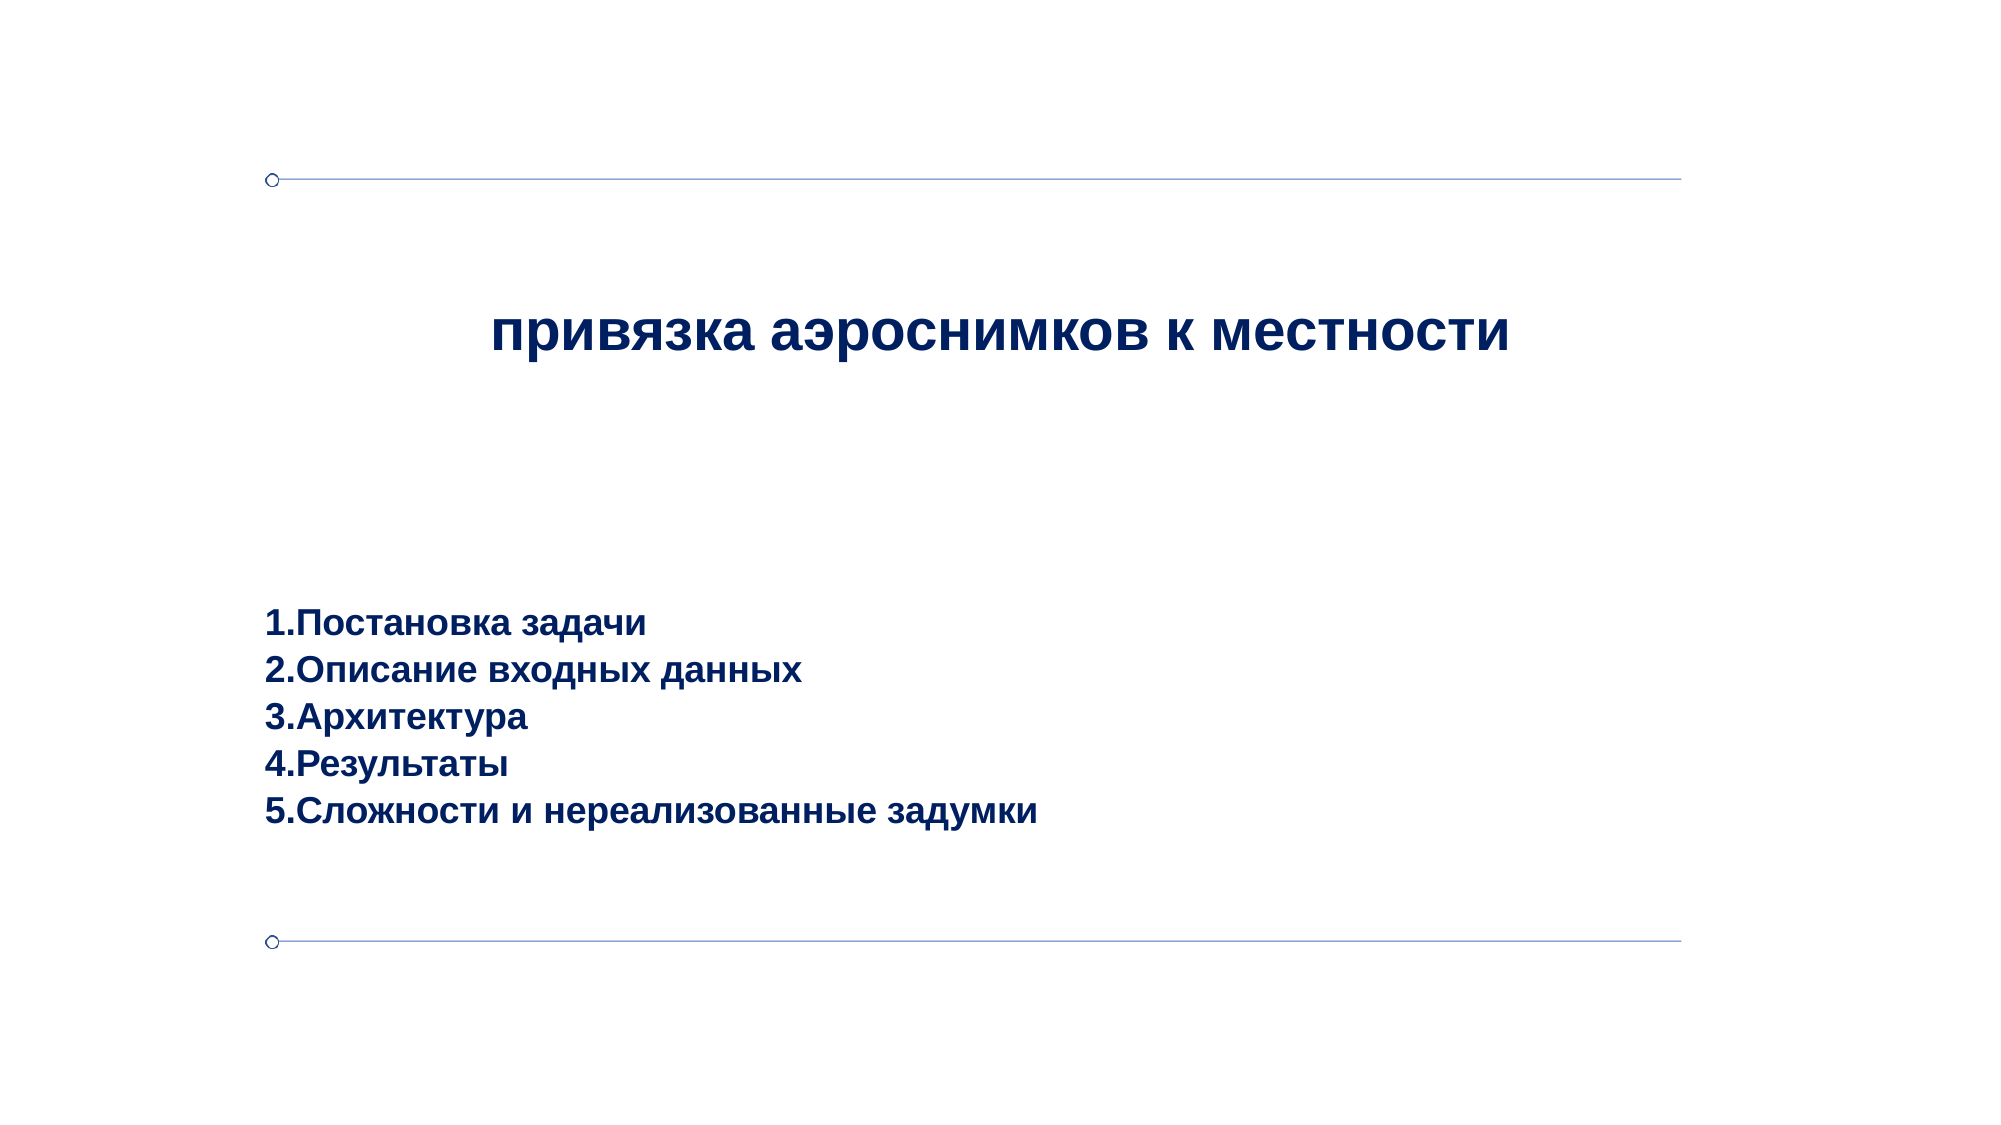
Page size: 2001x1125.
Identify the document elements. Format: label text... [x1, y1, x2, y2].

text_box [265, 935, 1682, 949]
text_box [265, 173, 1682, 187]
text_box Постановка задачи Описание входных данных Архитектура Результаты Сложности и нереализованные задумки [249, 590, 1750, 863]
text_box привязка аэроснимков к местности [249, 184, 1750, 370]
